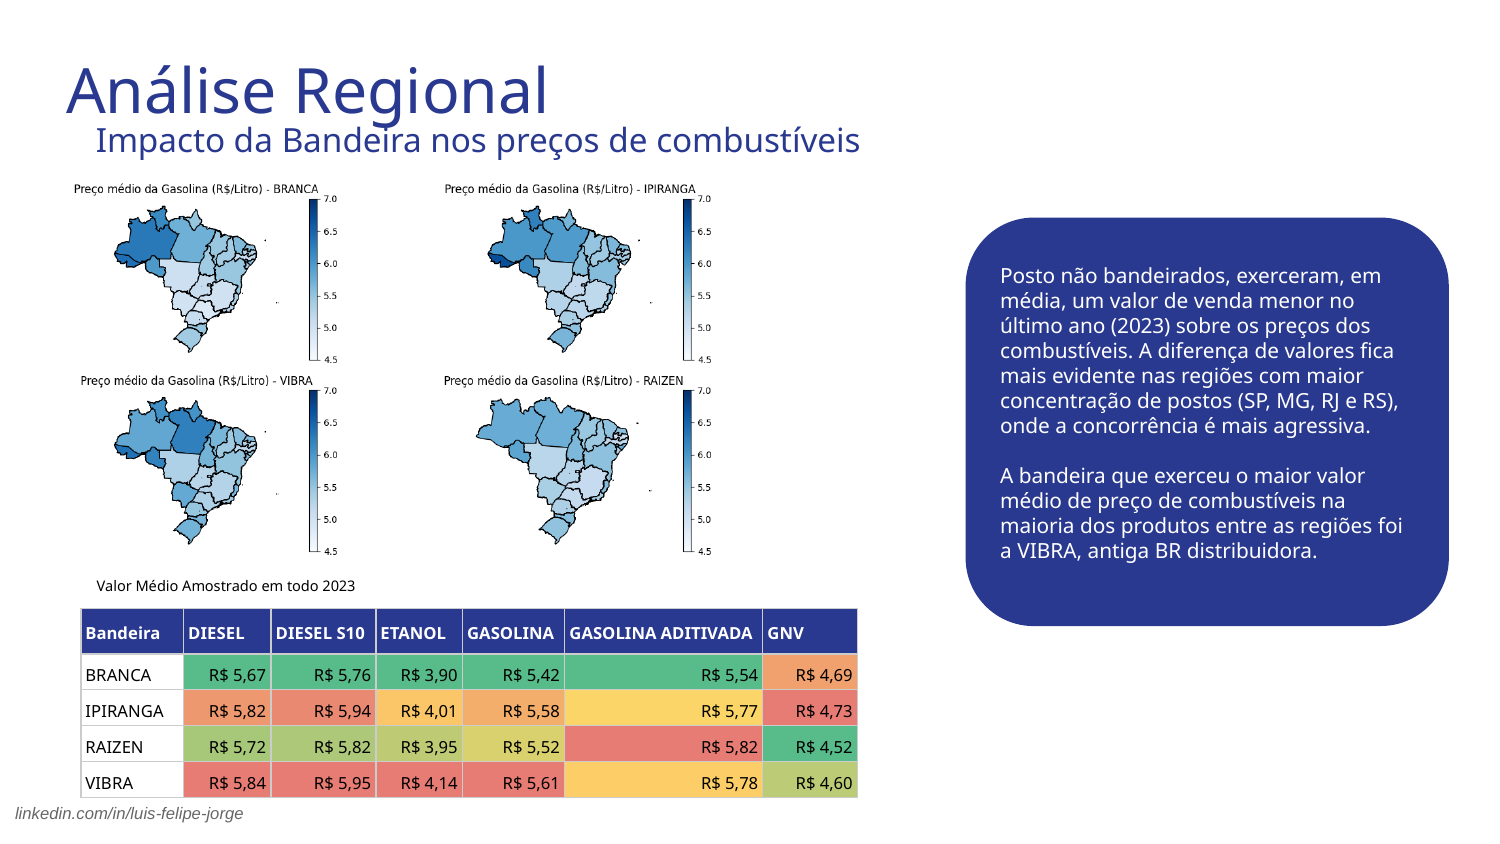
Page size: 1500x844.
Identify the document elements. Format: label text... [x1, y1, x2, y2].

table_cell R$ 5,67 [184, 655, 270, 689]
table_cell R$ 5,77 [565, 690, 762, 725]
text_box Posto não bandeirados, exerceram, em média, um valor de venda menor no último ano (2023) sobre os preços dos combustíveis. A diferença de valores fica mais evidente nas regiões com maior concentração de postos (SP, MG, RJ e RS), onde a concorrência é mais agressiva. A bandeira que exerceu o maior valor médio de preço de combustíveis na maioria dos produtos entre as regiões foi a VIBRA, antiga BR distribuidora. [965, 217, 1449, 627]
title Impacto da Bandeira nos preços de combustíveis [80, 103, 1074, 165]
table_cell R$ 5,72 [184, 726, 270, 761]
title Análise Regional [51, 36, 1449, 132]
table_header ETANOL [377, 609, 462, 653]
table_cell R$ 4,60 [763, 762, 857, 797]
table_header GNV [763, 609, 857, 653]
table_cell R$ 5,78 [565, 762, 762, 797]
table_cell R$ 5,61 [463, 762, 564, 797]
table_cell R$ 5,76 [272, 655, 375, 689]
picture [67, 177, 718, 563]
table_cell R$ 4,69 [763, 655, 857, 689]
table_cell R$ 5,58 [463, 690, 564, 725]
table_header Bandeira [82, 609, 183, 653]
table_cell R$ 3,90 [377, 655, 462, 689]
table_cell RAIZEN [82, 726, 183, 761]
table_cell R$ 4,01 [377, 690, 462, 725]
table_cell R$ 5,82 [565, 726, 762, 761]
table_cell VIBRA [82, 762, 183, 792]
table_cell BRANCA [82, 655, 183, 689]
table_cell R$ 5,82 [184, 690, 270, 725]
table_cell R$ 5,54 [565, 655, 762, 689]
table_cell R$ 5,52 [463, 726, 564, 761]
table_cell R$ 5,94 [272, 690, 375, 725]
table_cell R$ 5,42 [463, 655, 564, 689]
text_box Valor Médio Amostrado em todo 2023 [80, 572, 395, 599]
table_cell R$ 4,14 [377, 762, 462, 797]
table_cell R$ 5,82 [272, 726, 375, 761]
table_cell R$ 5,84 [184, 762, 270, 792]
table_cell R$ 4,52 [763, 726, 857, 761]
table_header GASOLINA ADITIVADA [565, 609, 762, 653]
table_cell R$ 4,73 [763, 690, 857, 725]
table_cell IPIRANGA [82, 690, 183, 725]
table_cell R$ 3,95 [377, 726, 462, 761]
text_box linkedin.com/in/luis-felipe-jorge [0, 792, 391, 833]
table_header DIESEL S10 [272, 609, 375, 653]
table_header DIESEL [184, 609, 270, 653]
table_header GASOLINA [463, 609, 564, 653]
table_cell R$ 5,95 [272, 762, 375, 792]
